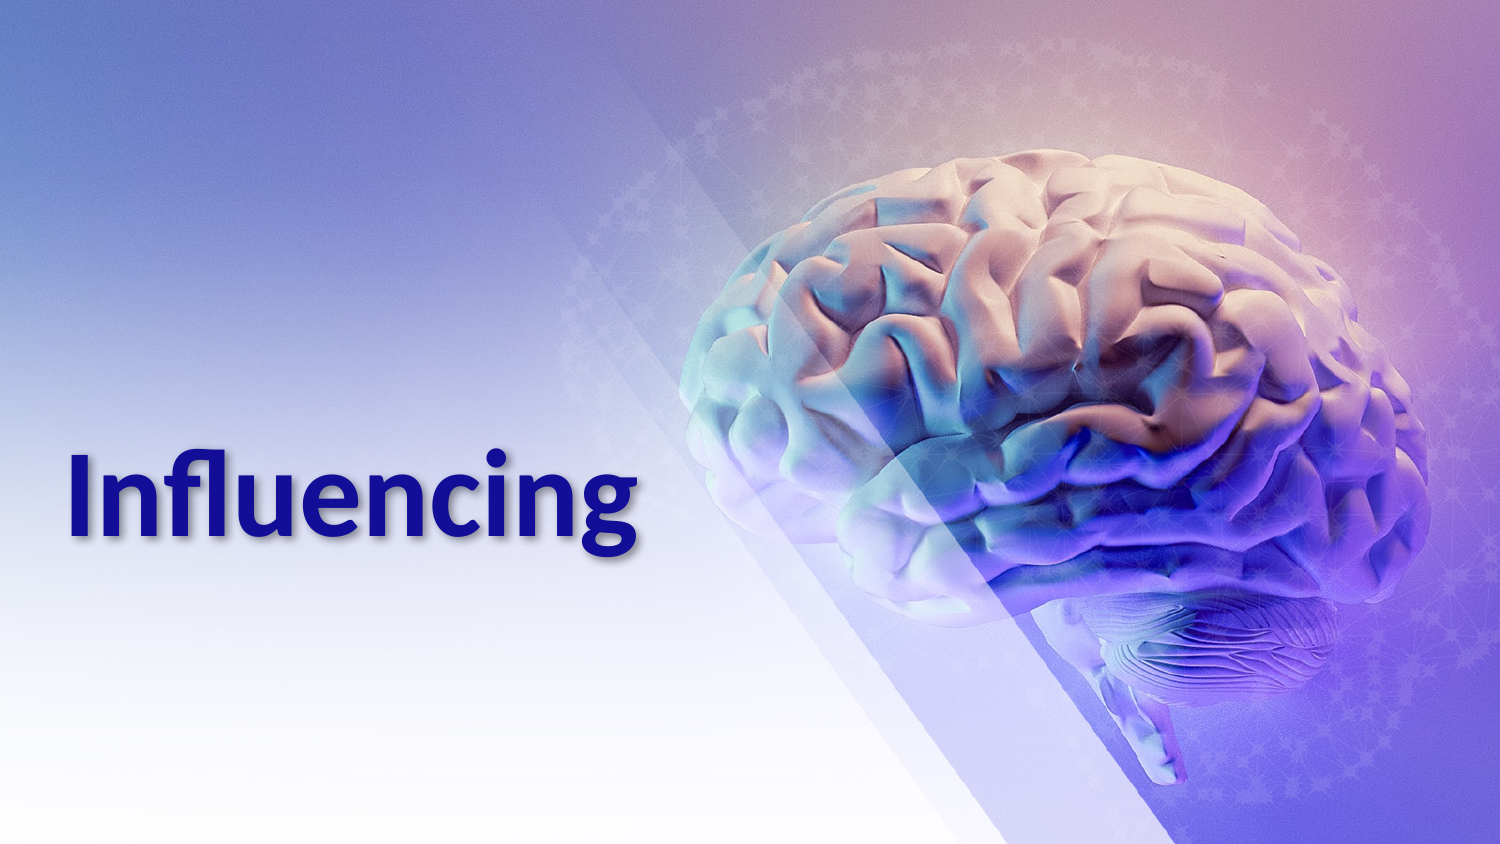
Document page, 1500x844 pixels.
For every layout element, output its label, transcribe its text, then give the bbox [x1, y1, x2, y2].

picture [0, 0, 1500, 844]
title Influencing [48, 371, 1377, 602]
